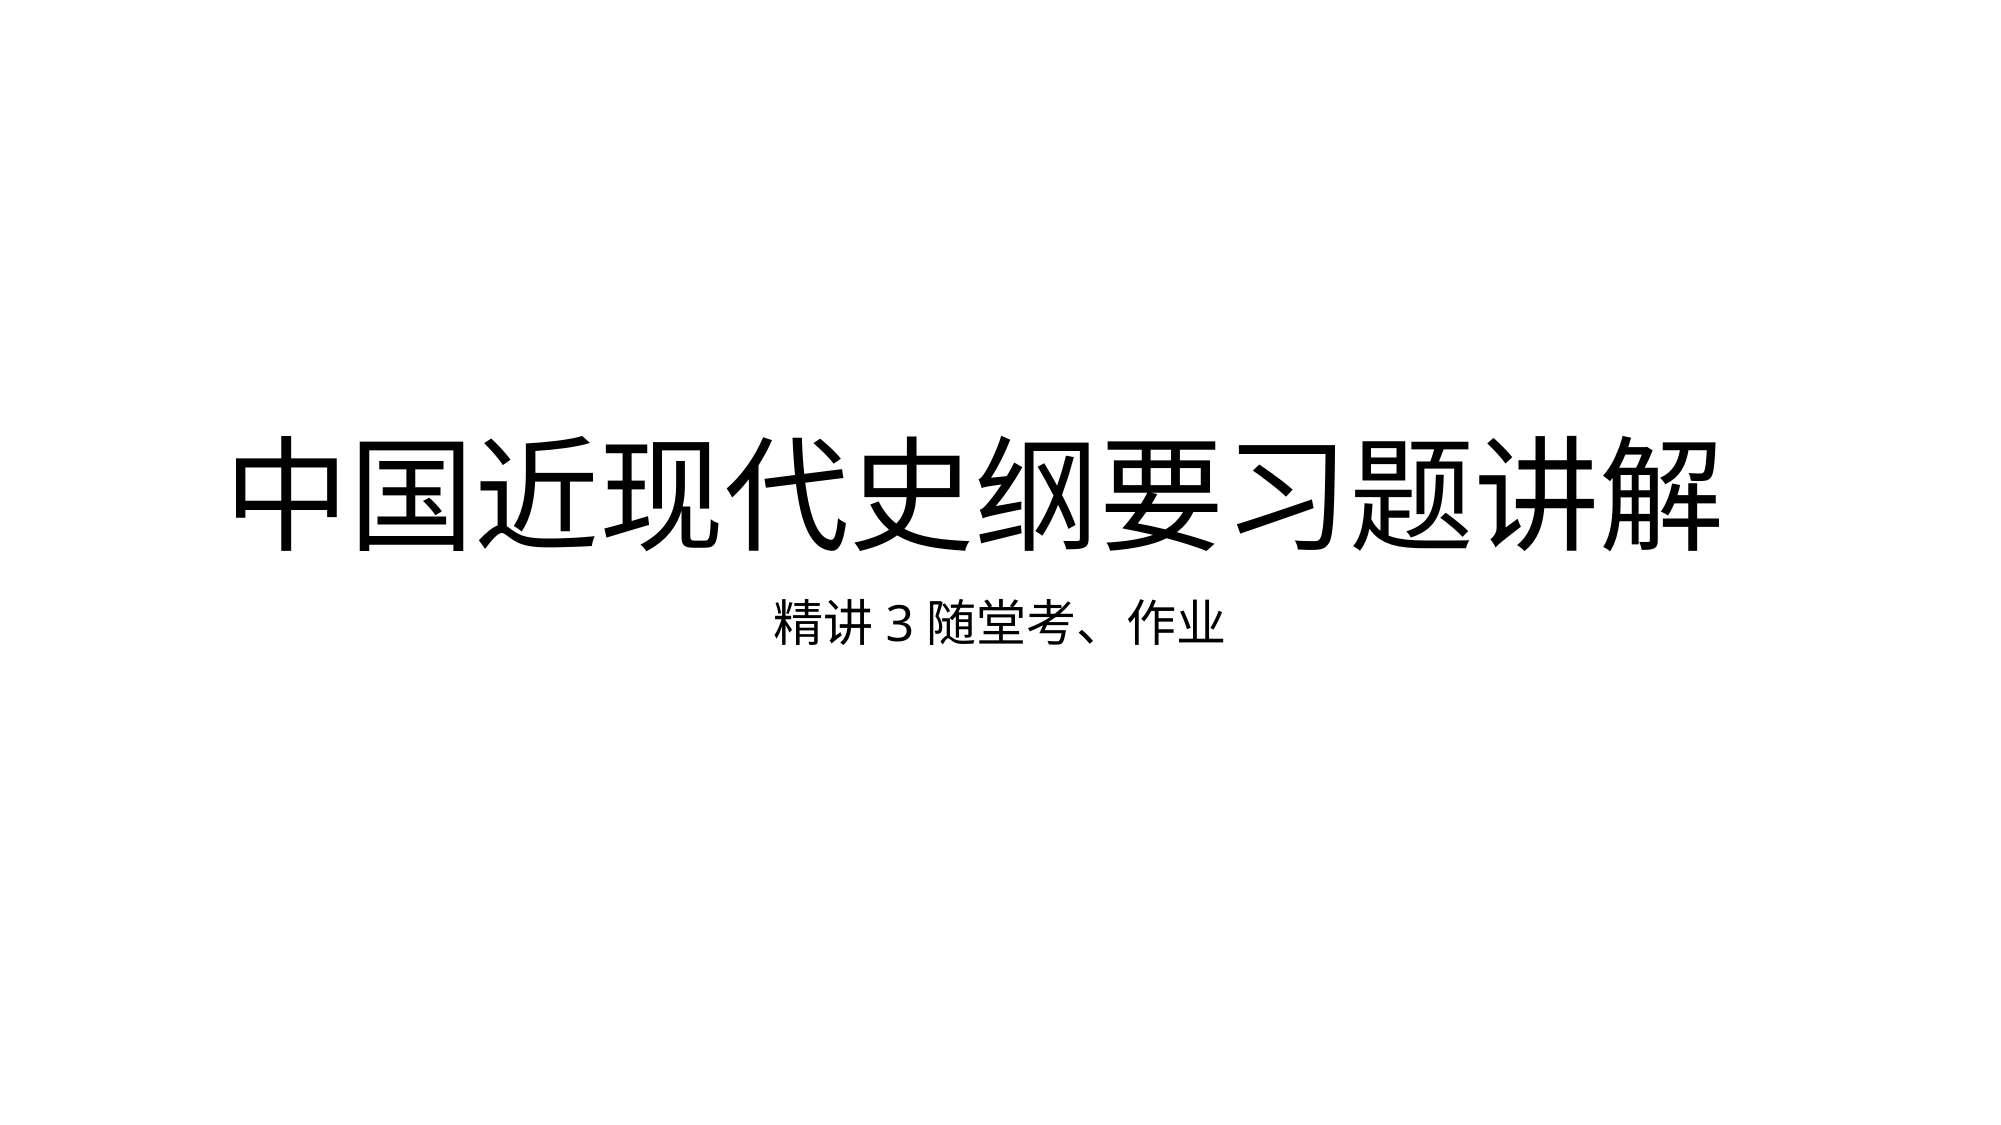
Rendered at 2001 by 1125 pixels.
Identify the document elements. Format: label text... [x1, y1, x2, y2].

subtitle 精讲3随堂考、作业 [249, 590, 1750, 863]
title 中国近现代史纲要习题讲解 [199, 184, 1750, 576]
